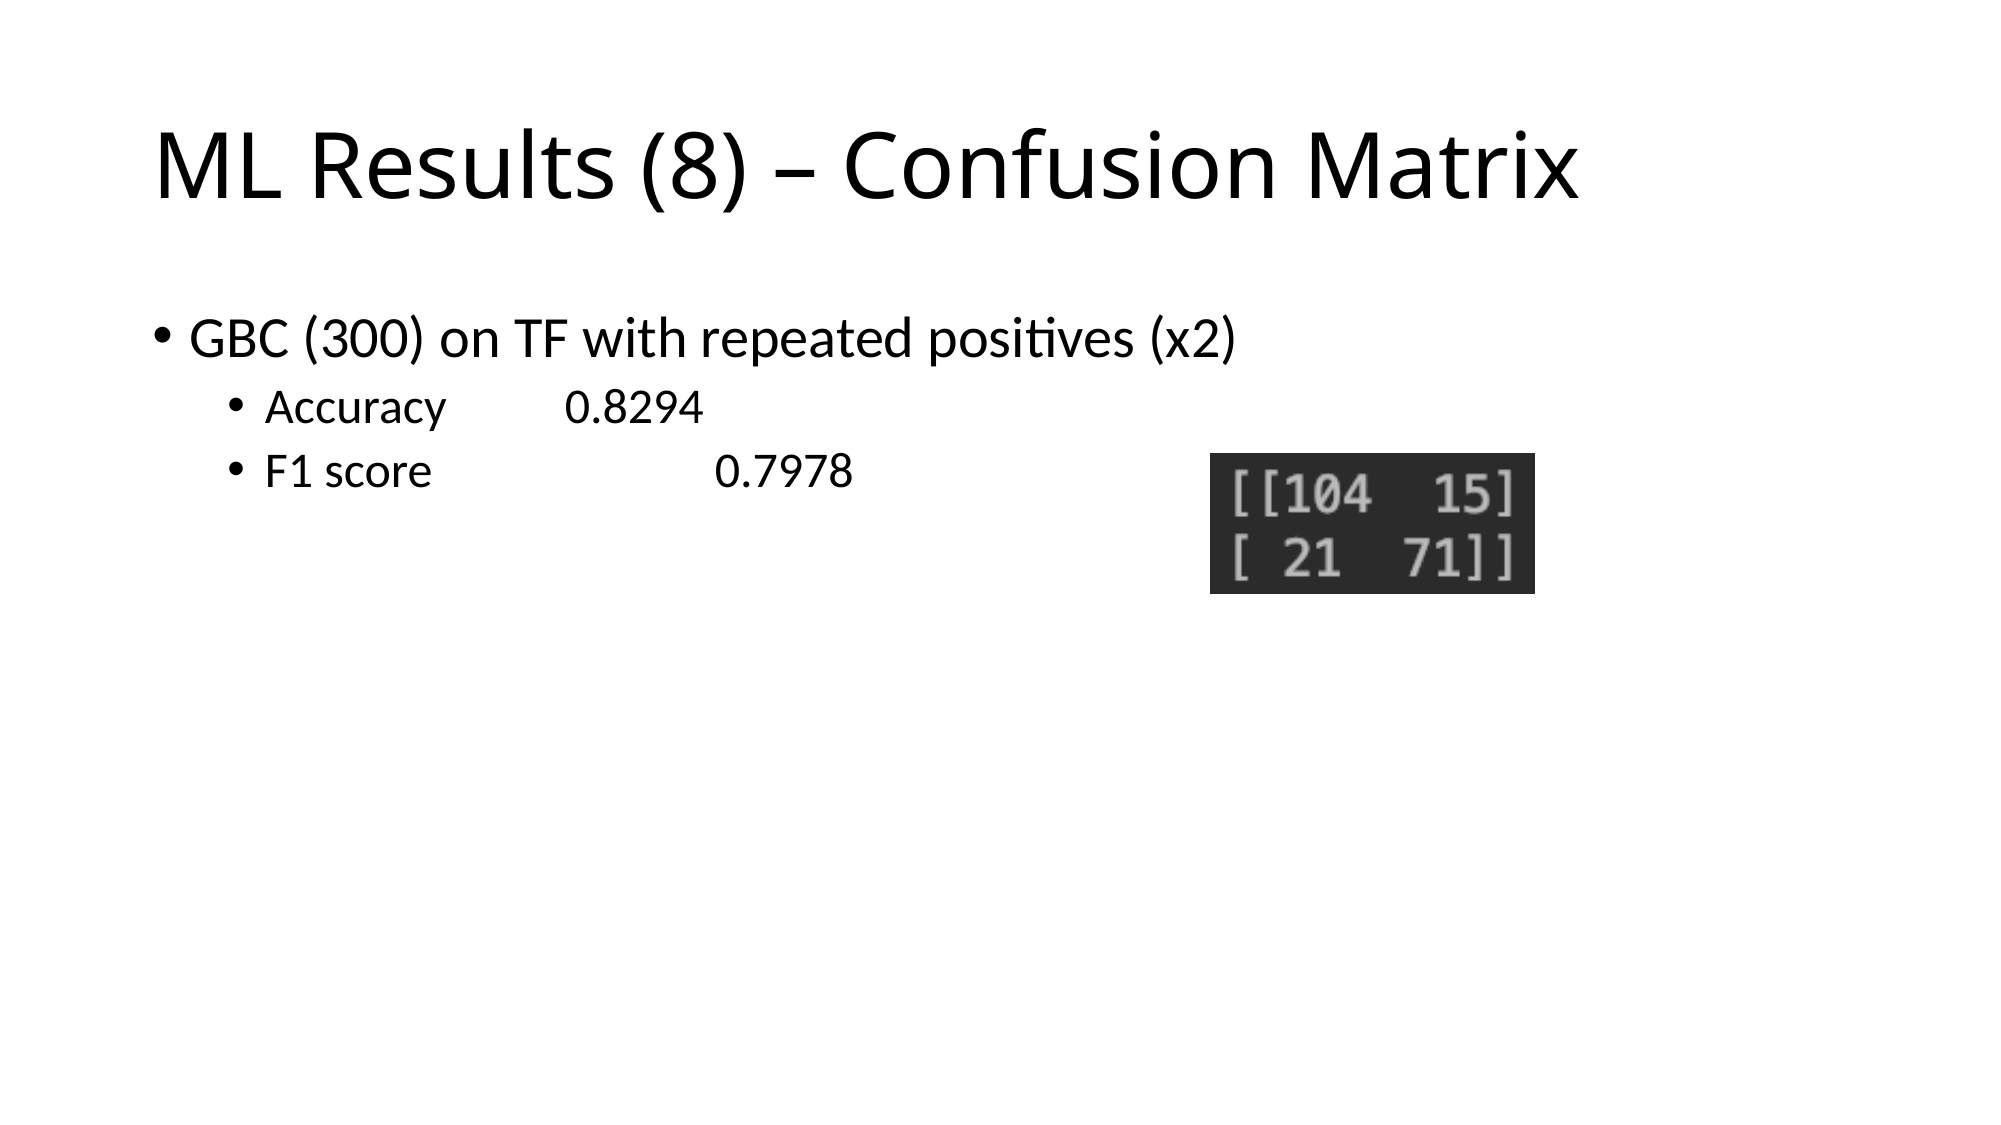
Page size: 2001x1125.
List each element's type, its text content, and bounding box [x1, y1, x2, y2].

picture [1210, 453, 1535, 594]
list GBC (300) on TF with repeated positives (x2) Accuracy 0.8294 F1 score 0.7978 [137, 299, 1863, 1014]
title ML Results (8) – Confusion Matrix [137, 59, 1863, 278]
